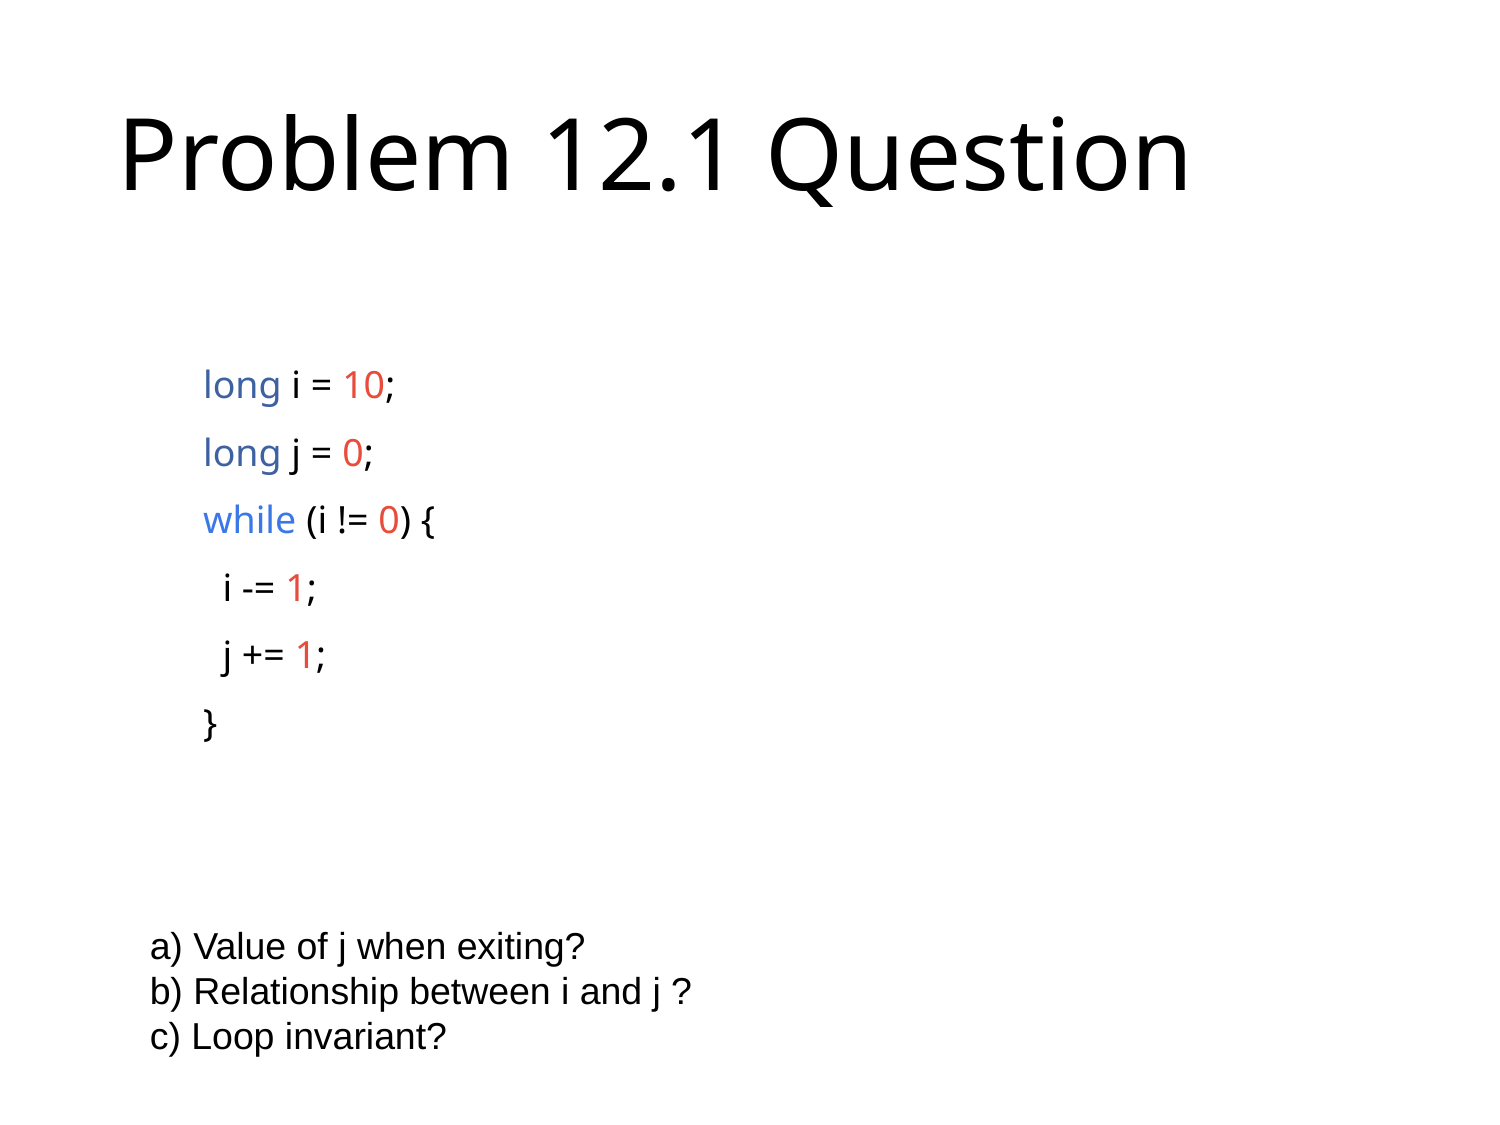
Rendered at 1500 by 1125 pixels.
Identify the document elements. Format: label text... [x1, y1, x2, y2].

text_box long i = 10; long j = 0; while (i != 0) { i -= 1; j += 1; } [188, 331, 511, 752]
text_box a) Value of j when exiting? b) Relationship between i and j ? c) Loop invariant? [134, 914, 708, 1036]
text_box Problem 12.1 Question [103, 59, 1397, 220]
